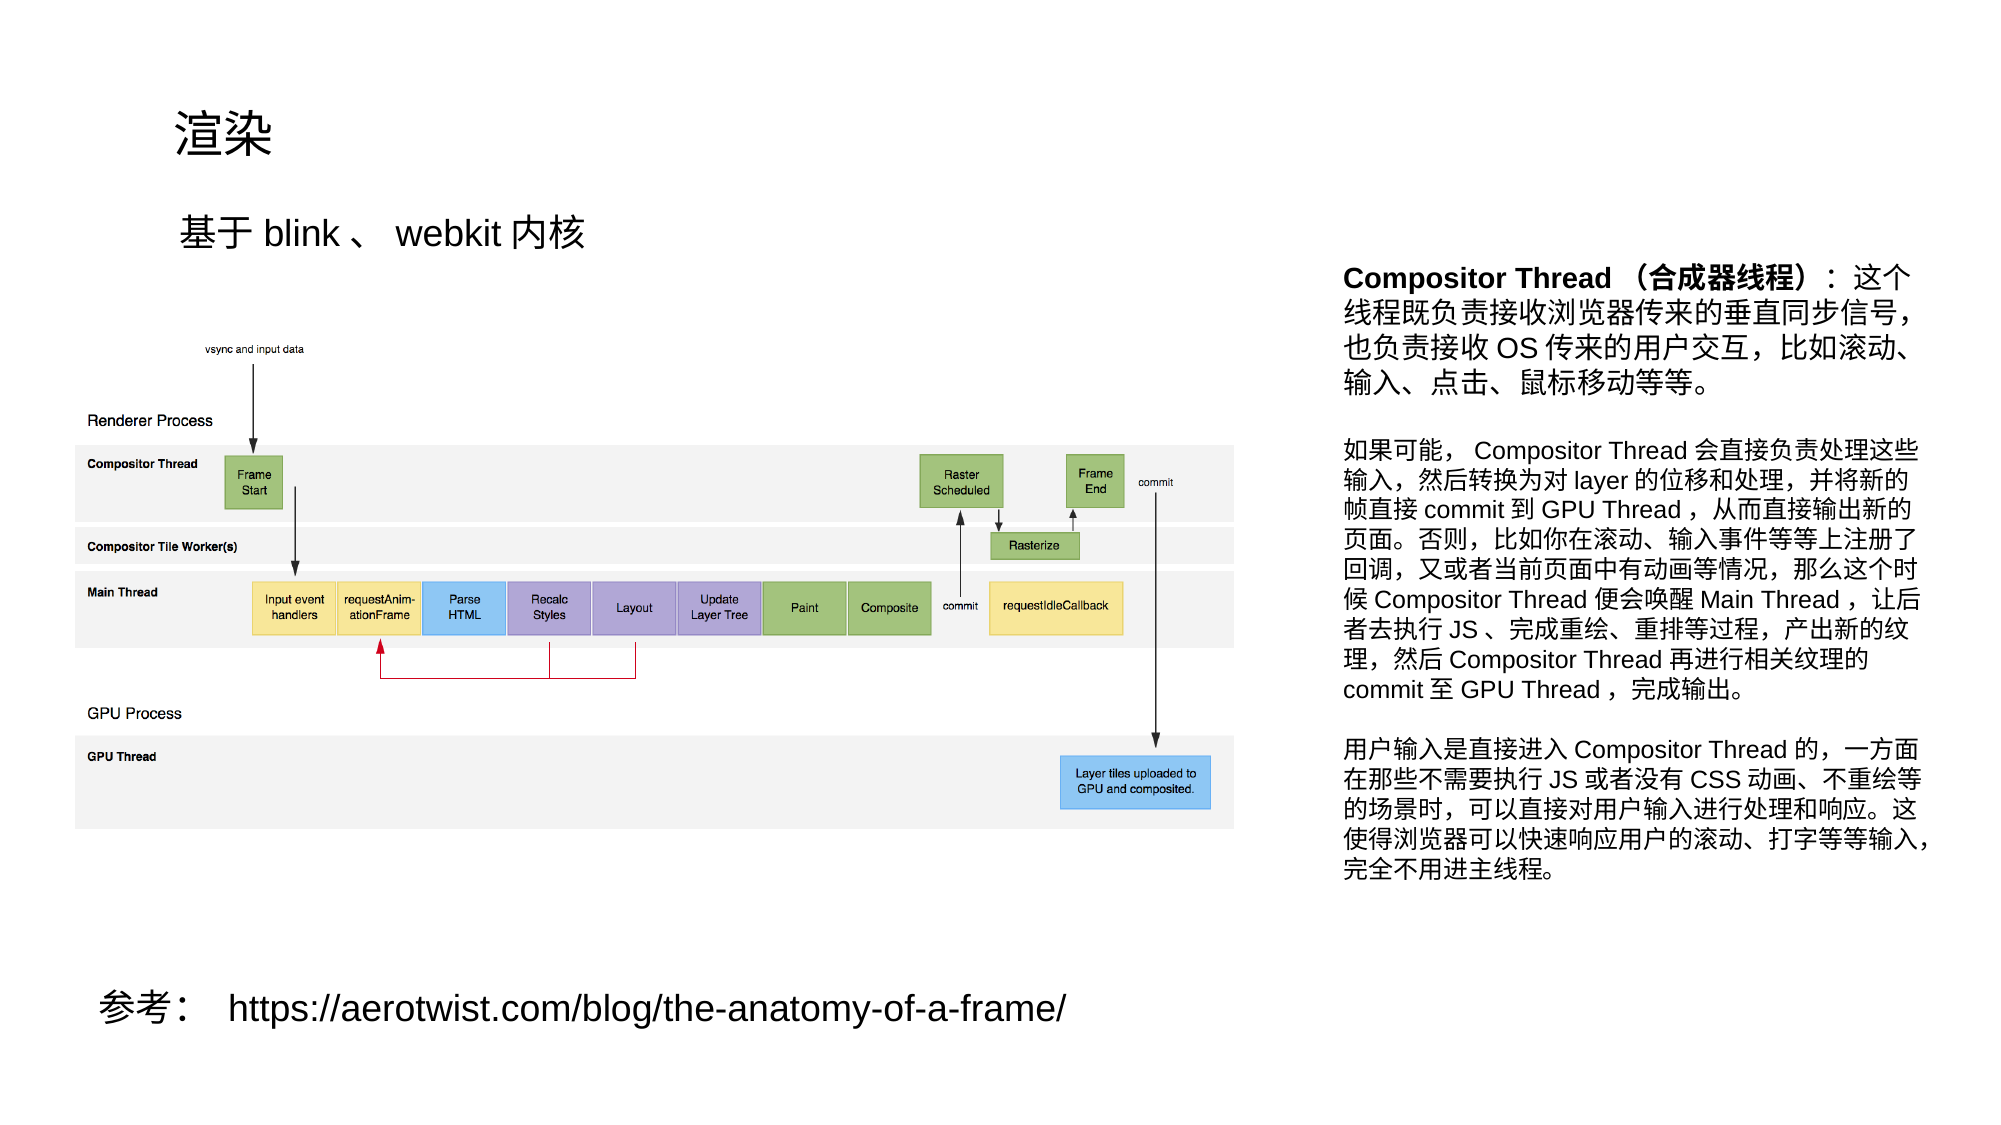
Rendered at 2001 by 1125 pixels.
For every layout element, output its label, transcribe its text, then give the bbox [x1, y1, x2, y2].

text_box 渲染 [158, 80, 1884, 192]
text_box 基于blink、webkit内核 [164, 201, 646, 261]
text_box 参考： https://aerotwist.com/blog/the-anatomy-of-a-frame/ [83, 976, 1884, 1037]
picture [75, 343, 1234, 829]
text_box Compositor Thread（合成器线程）：这个线程既负责接收浏览器传来的垂直同步信号，也负责接收OS传来的用户交互，比如滚动、输入、点击、鼠标移动等等。 如果可能，Compositor Thread会直接负责处理这些输入，然后转换为对layer的位移和处理，并将新的帧直接commit到GPU Thread，从而直接输出新的页面。否则，比如你在滚动、输入事件等等上注册了回调，又或者当前页面中有动画等情况，那么这个时候Compositor Thread便会唤醒Main Thread，让后者去执行JS、完成重绘、重排等过程，产出新的纹理，然后Compositor Thread再进行相关纹理的commit至GPU Thread，完成输出。 用户输入是直接进入Compositor Thread的，一方面在那些不需要执行JS或者没有CSS动画、不重绘等的场景时，可以直接对用户输入进行处理和响应。这使得浏览器可以快速响应用户的滚动、打字等等输入，完全不用进主线程。 [1328, 251, 1941, 891]
